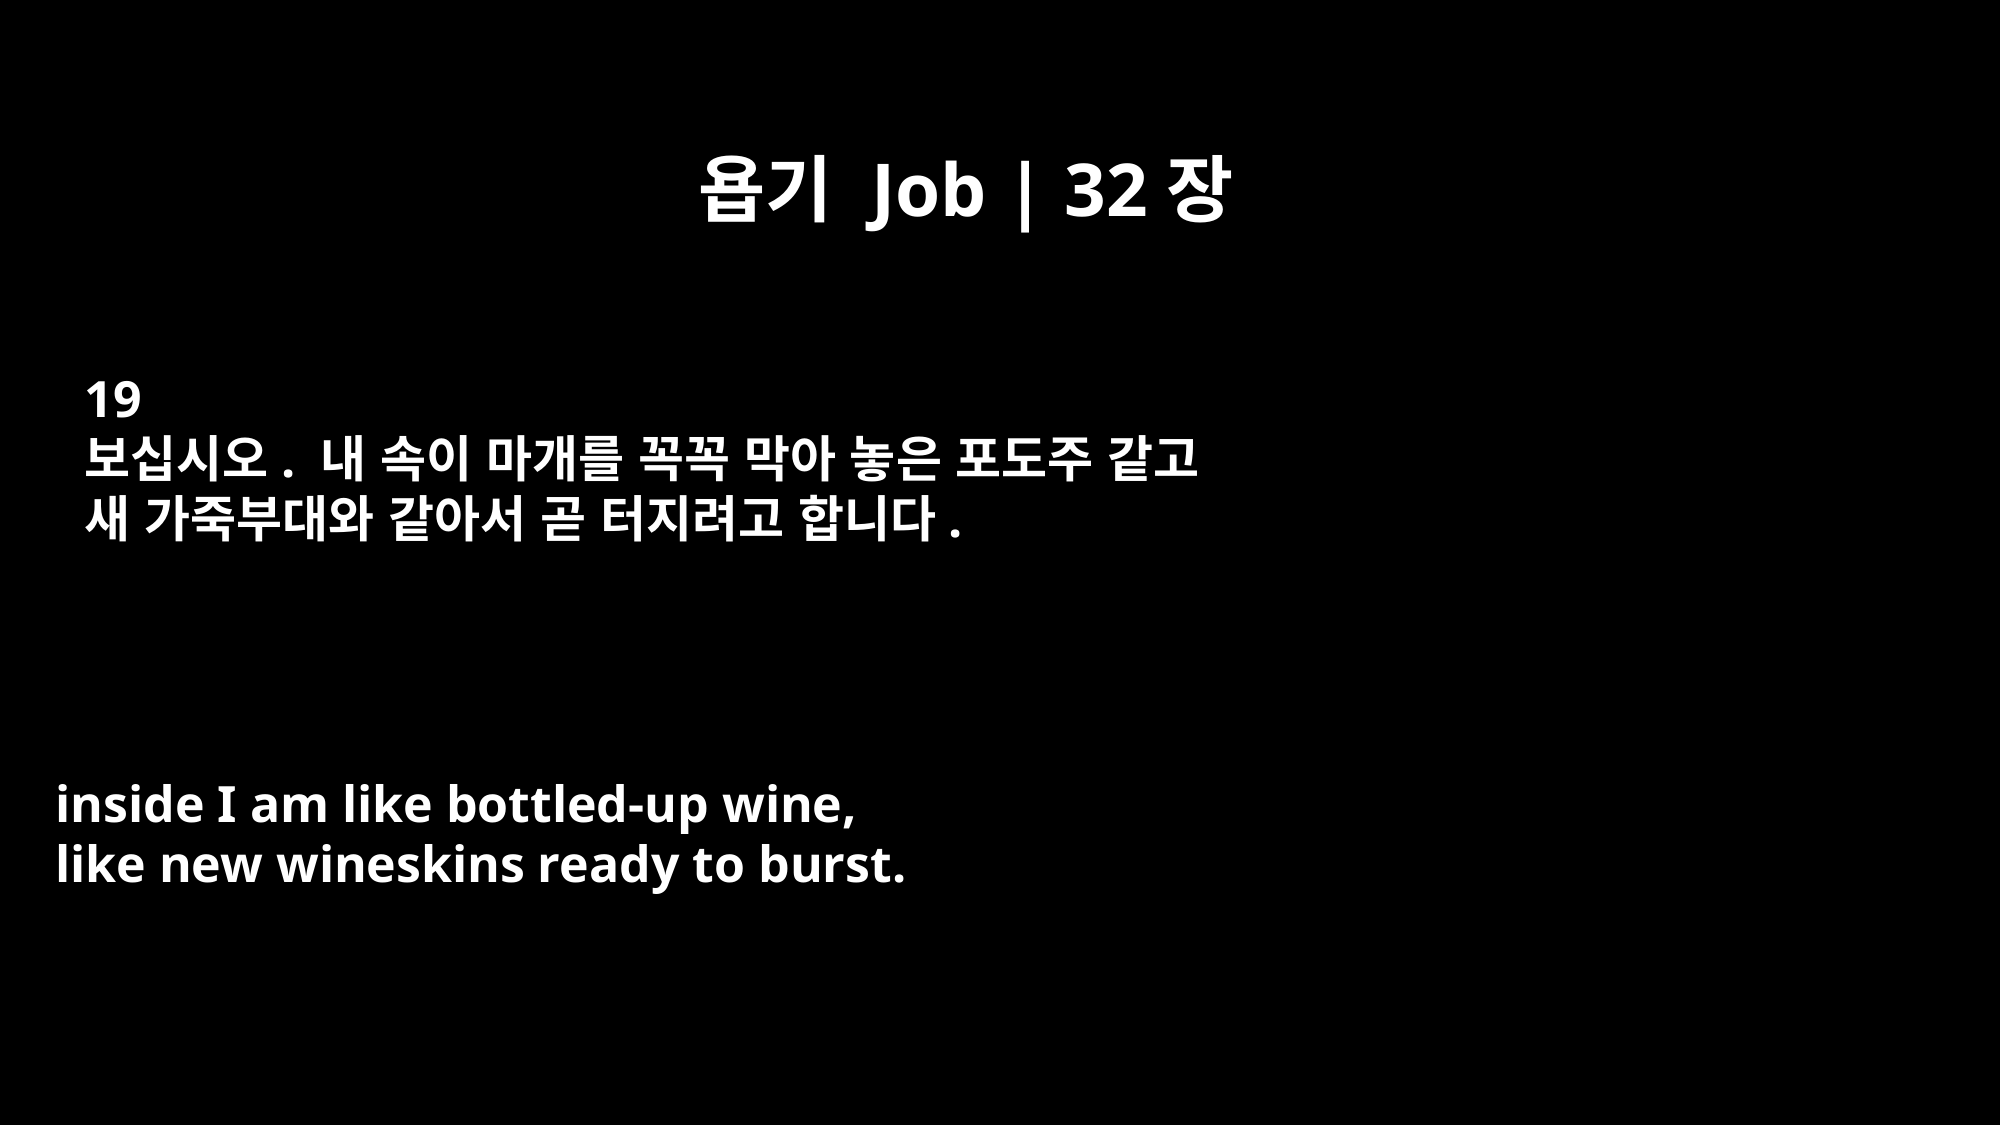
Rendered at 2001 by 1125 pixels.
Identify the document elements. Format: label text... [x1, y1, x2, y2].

text_box 욥기 Job | 32장 [683, 136, 1249, 239]
text_box 19 보십시오. 내 속이 마개를 꼭꼭 막아 놓은 포도주 같고 새 가죽부대와 같아서 곧 터지려고 합니다. [70, 359, 1230, 555]
text_box inside I am like bottled-up wine, like new wineskins ready to burst. [40, 764, 922, 900]
